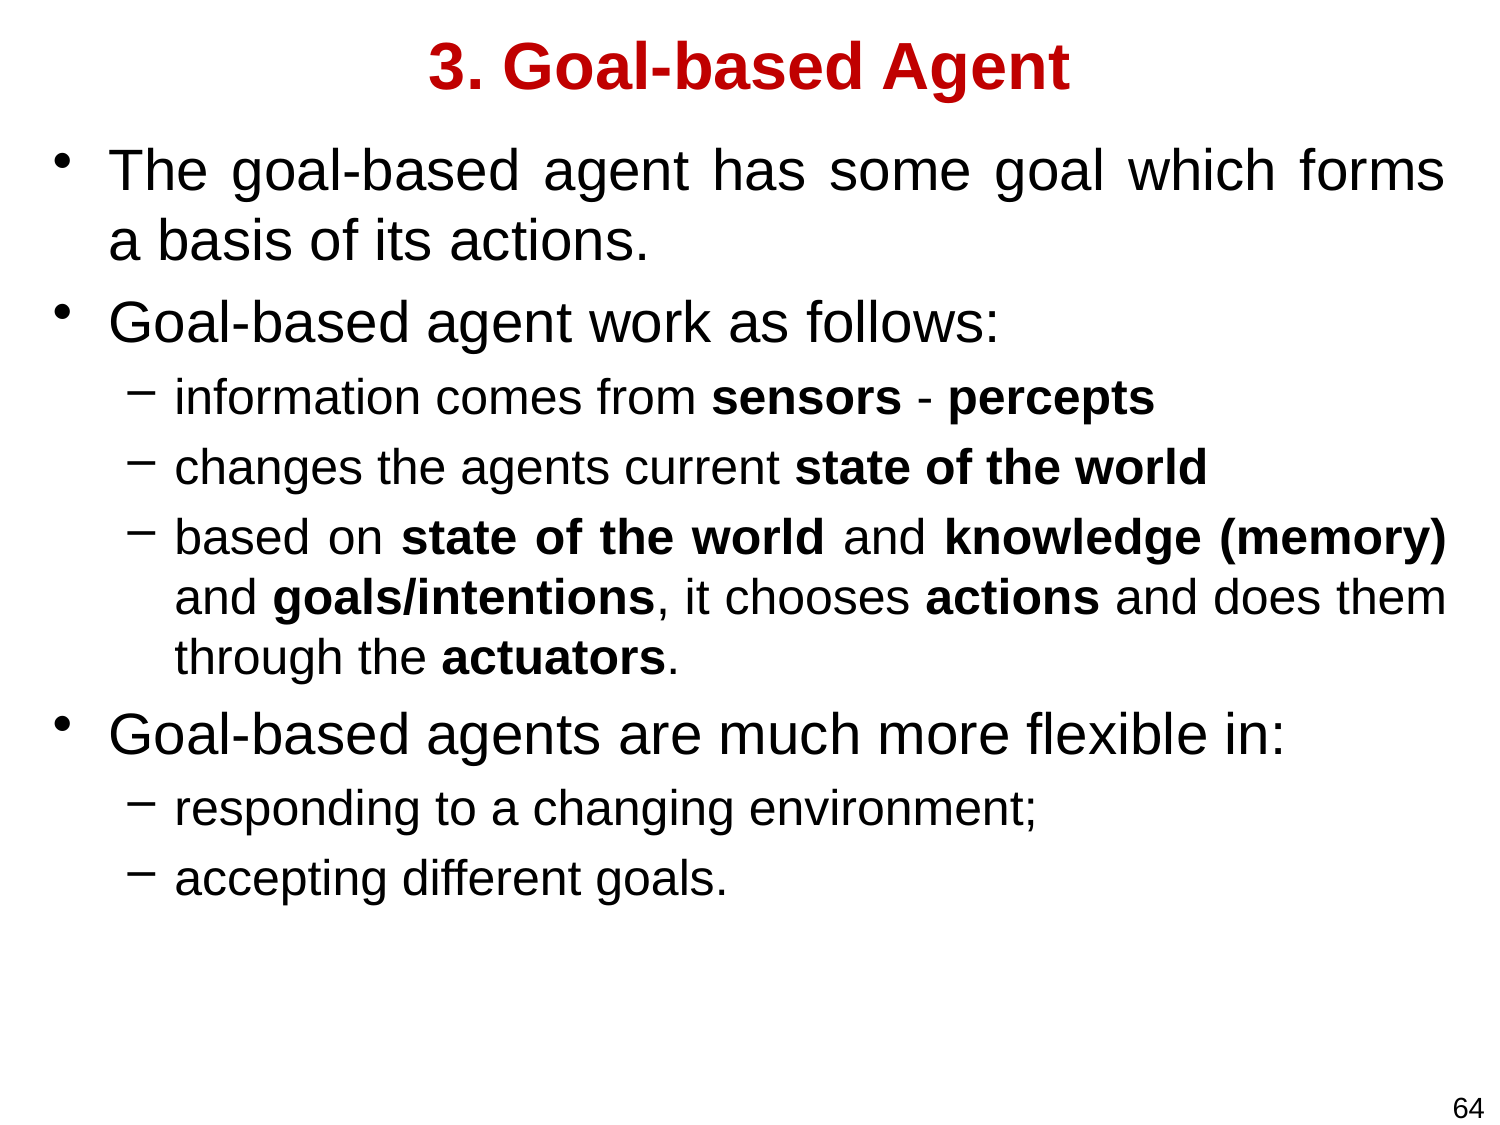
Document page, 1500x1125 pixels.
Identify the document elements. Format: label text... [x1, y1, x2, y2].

slide_number 64 [1412, 1046, 1500, 1125]
list The goal-based agent has some goal which forms a basis of its actions. Goal-based agent work as follows: information comes from sensors - percepts changes the agents current state of the world based on state of the world and knowledge (memory) and goals/intentions, it chooses actions and does them through the actuators. Goal-based agents are much more flexible in: responding to a changing environment; accepting different goals. [37, 124, 1463, 1076]
title 3. Goal-based Agent [37, 0, 1463, 124]
